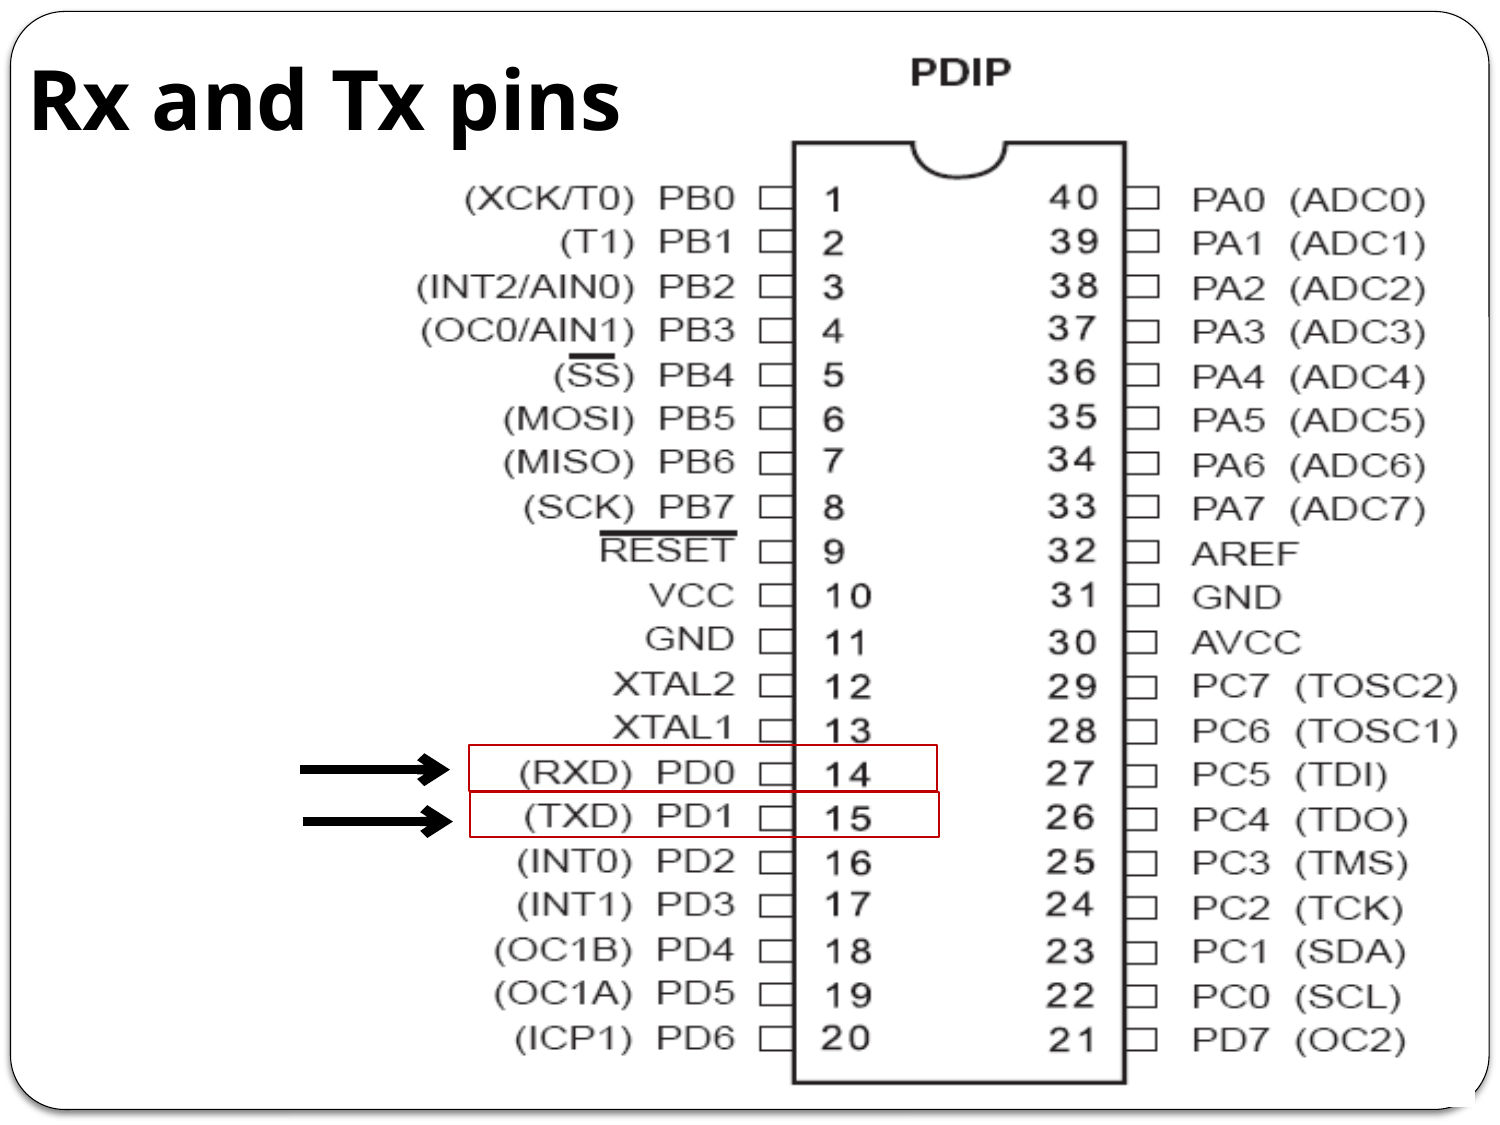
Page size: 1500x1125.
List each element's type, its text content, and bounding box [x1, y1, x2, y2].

picture [399, 37, 1476, 1107]
title Rx and Tx pins [12, 12, 775, 163]
